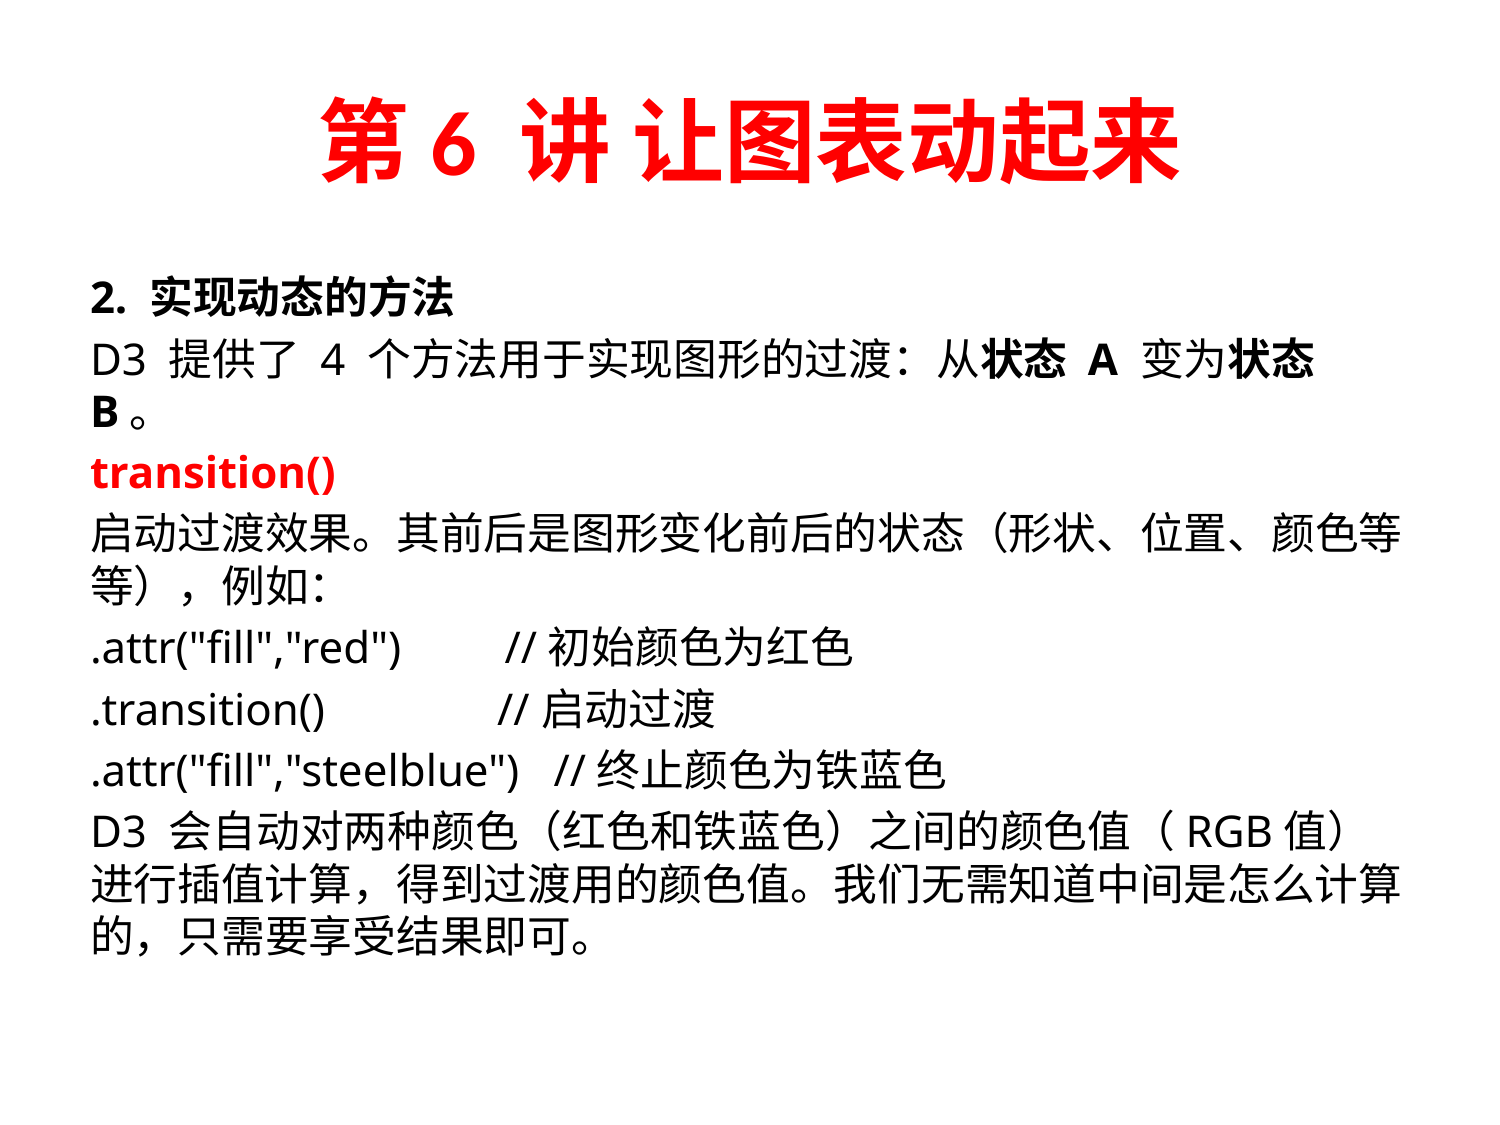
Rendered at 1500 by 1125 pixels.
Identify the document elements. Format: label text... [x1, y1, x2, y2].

title 第6 讲 让图表动起来 [75, 45, 1425, 233]
list 2. 实现动态的方法 D3 提供了 4 个方法用于实现图形的过渡：从状态 A 变为状态 B。 transition() 启动过渡效果。其前后是图形变化前后的状态（形状、位置、颜色等等），例如： .attr("fill","red") //初始颜色为红色 .transition() //启动过渡 .attr("fill","steelblue") //终止颜色为铁蓝色 D3 会自动对两种颜色（红色和铁蓝色）之间的颜色值（RGB值）进行插值计算，得到过渡用的颜色值。我们无需知道中间是怎么计算的，只需要享受结果即可。 [75, 262, 1425, 1005]
